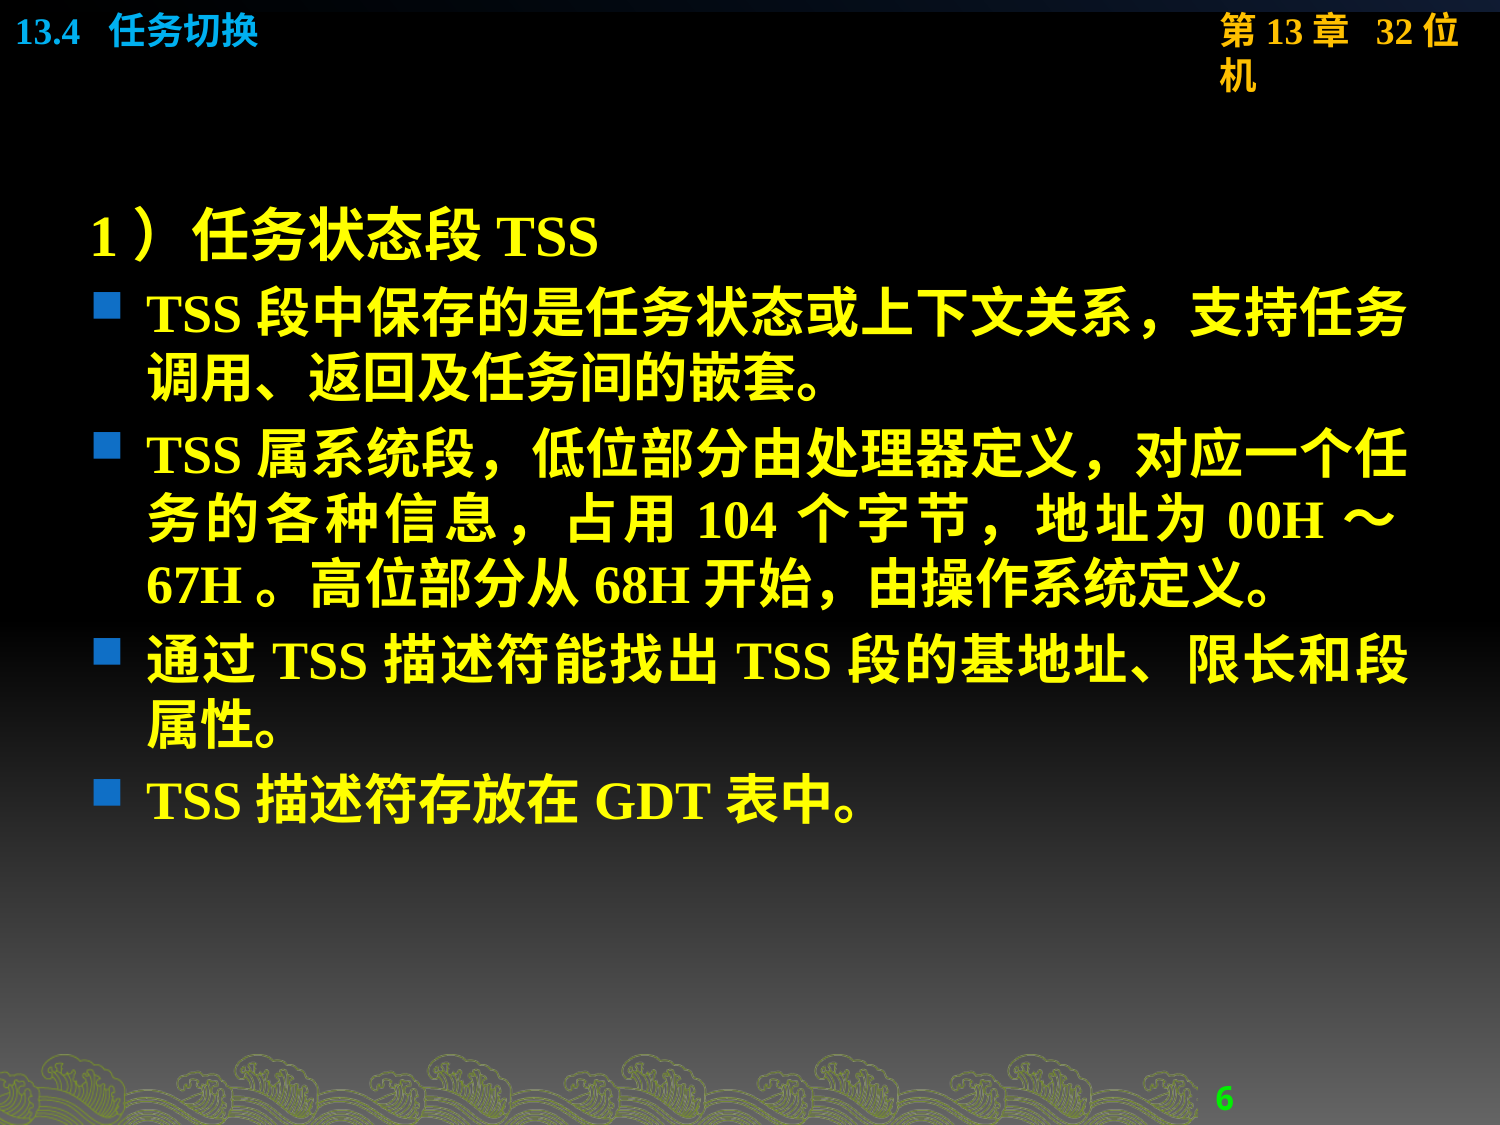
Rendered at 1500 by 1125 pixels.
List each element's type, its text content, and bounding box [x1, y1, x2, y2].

list 1）任务状态段TSS TSS段中保存的是任务状态或上下文关系，支持任务调用、返回及任务间的嵌套。 TSS属系统段，低位部分由处理器定义，对应一个任务的各种信息，占用104个字节，地址为00H～67H。高位部分从68H开始，由操作系统定义。 通过TSS描述符能找出TSS段的基地址、限长和段属性。 TSS描述符存放在GDT表中。 [75, 190, 1425, 869]
